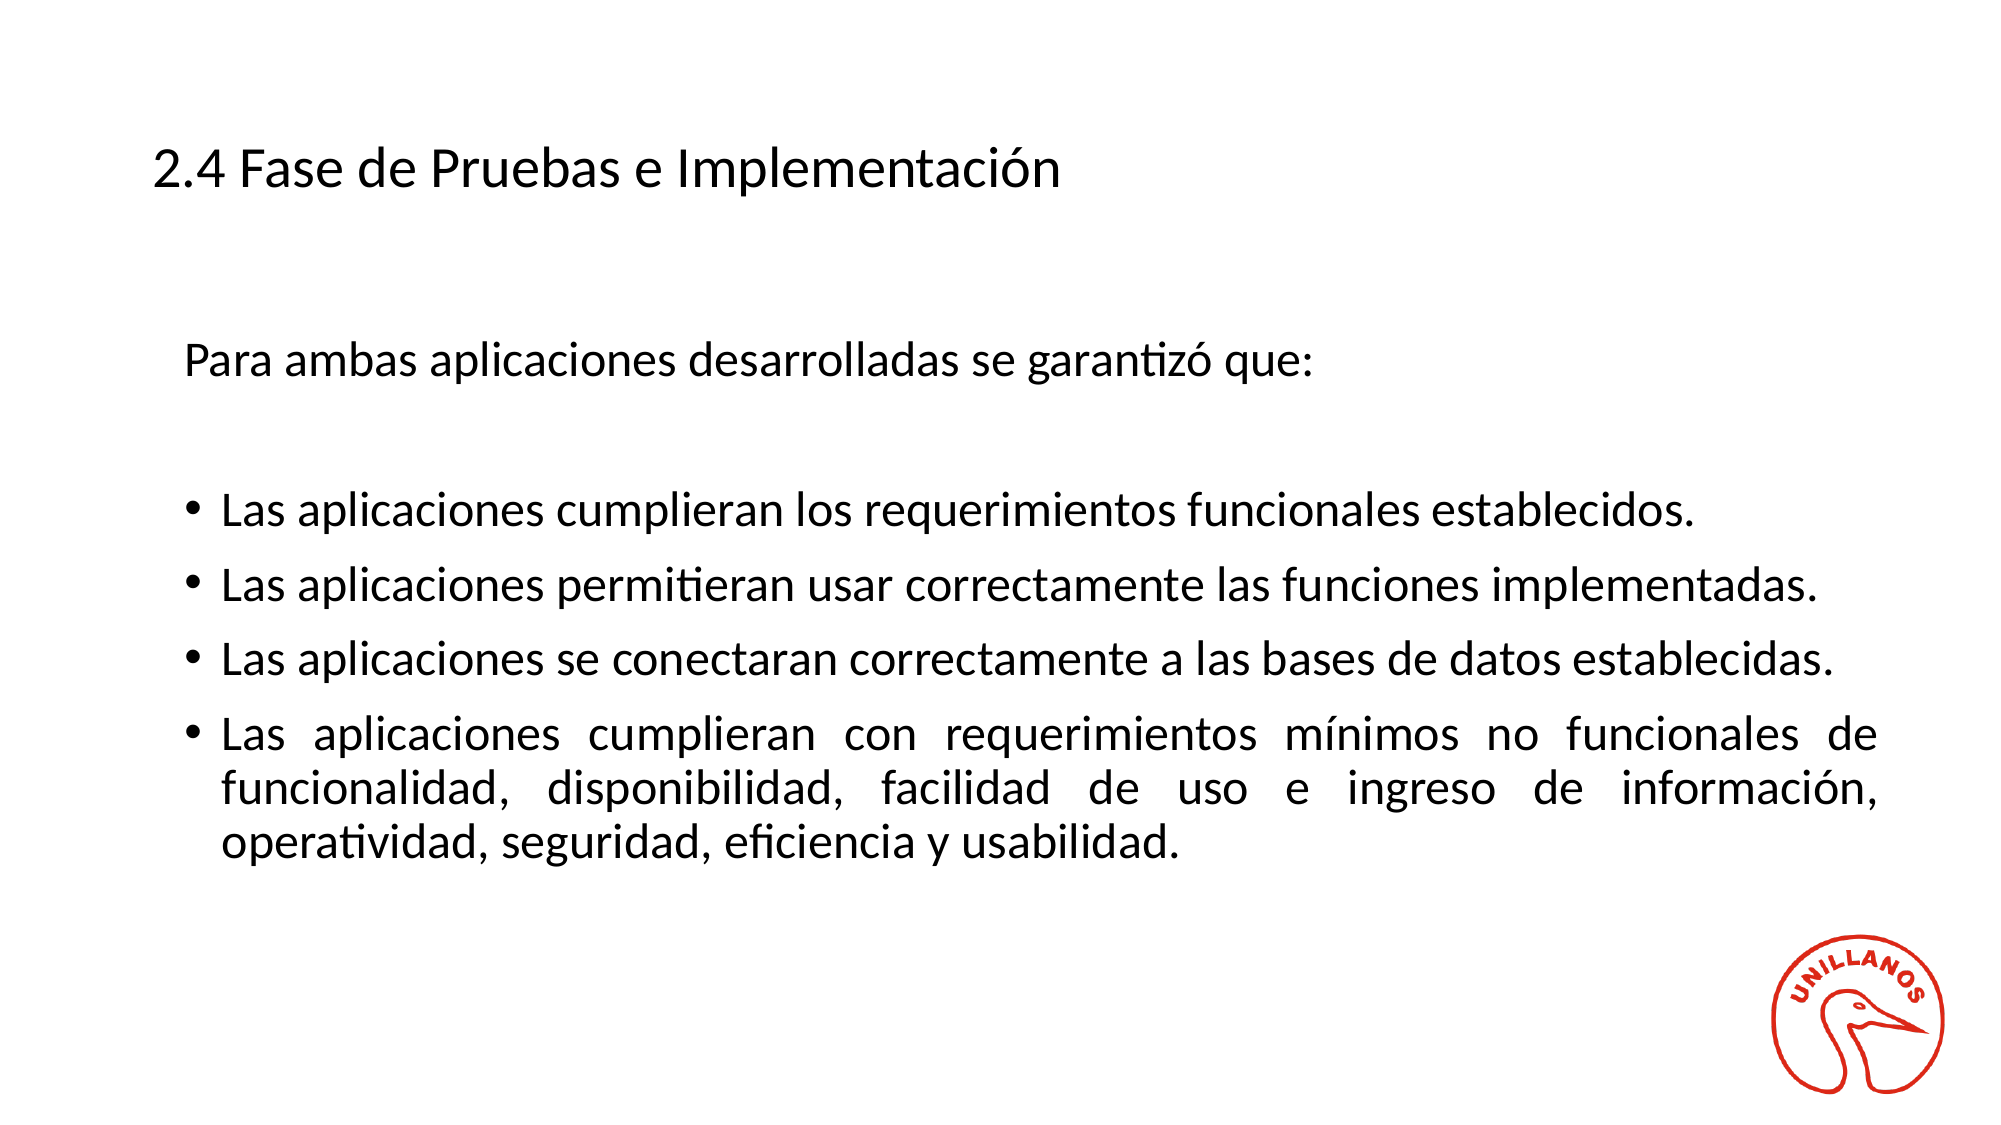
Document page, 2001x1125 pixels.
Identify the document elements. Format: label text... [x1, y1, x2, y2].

picture [1744, 928, 1972, 1099]
list Para ambas aplicaciones desarrolladas se garantizó que: Las aplicaciones cumplieran los requerimientos funcionales establecidos. Las aplicaciones permitieran usar correctamente las funciones implementadas. Las aplicaciones se conectaran correctamente a las bases de datos establecidas. Las aplicaciones cumplieran con requerimientos mínimos no funcionales de funcionalidad, disponibilidad, facilidad de uso e ingreso de información, operatividad, seguridad, eficiencia y usabilidad. [169, 325, 1895, 948]
title 2.4 Fase de Pruebas e Implementación [137, 59, 1863, 278]
